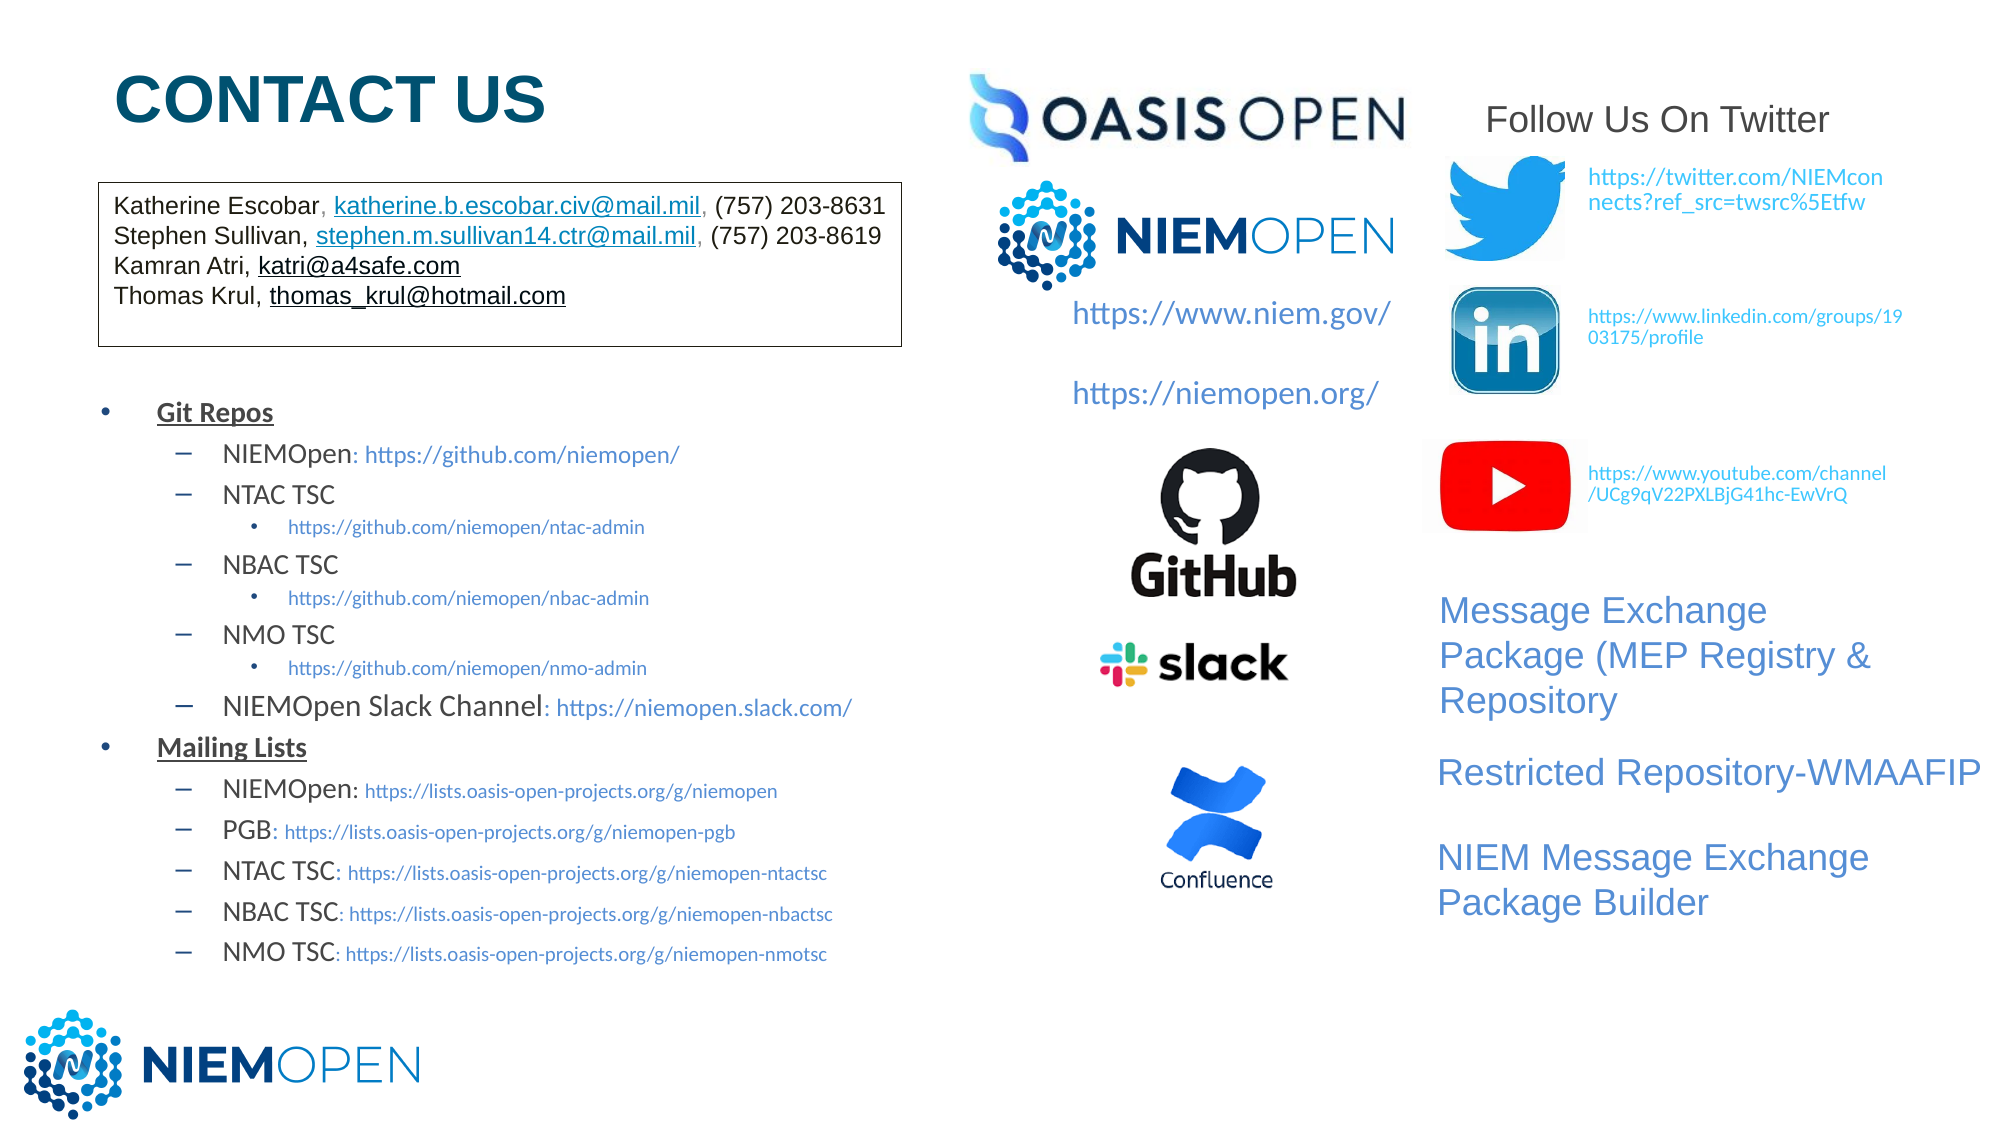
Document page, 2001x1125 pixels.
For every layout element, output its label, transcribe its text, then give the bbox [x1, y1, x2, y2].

picture [950, 68, 1425, 168]
text_box https://www.youtube.com/channel/UCg9qV22PXLBjG41hc-EwVrQ [1592, 452, 1909, 517]
title Contact Us [99, 63, 1900, 197]
text_box Git Repos NIEMOpen: https://github.com/niemopen/ NTAC TSC https://github.com/niemopen/ntac-admin NBAC TSC https://github.com/niemopen/nbac-admin NMO TSC https://github.com/niemopen/nmo-admin NIEMOpen Slack Channel: https://niemopen.slack.com/ Mailing Lists NIEMOpen: https://lists.oasis-open-projects.org/g/niemopen PGB: https://lists.oasis-open-projects.org/g/niemopen-pgb NTAC TSC: https://lists.oasis-open-projects.org/g/niemopen-ntactsc NBAC TSC: https://lists.oasis-open-projects.org/g/niemopen-nbactsc NMO TSC: https://lists.oasis-open-projects.org/g/niemopen-nmotsc [85, 386, 874, 1055]
text_box https://www.niem.gov/ https://niemopen.org/ [1057, 283, 1407, 419]
text_box Restricted Repository-WMAAFIP [1422, 740, 1998, 801]
text_box https://www.linkedin.com/groups/1903175/profile [1573, 295, 1922, 360]
text_box NIEM Message Exchange Package Builder [1422, 825, 1940, 931]
picture [1054, 447, 1342, 927]
text_box https://twitter.com/NIEMconnects?ref_src=twsrc%5Etfw [1573, 152, 1909, 228]
picture [1444, 155, 1566, 261]
text_box Message Exchange Package (MEP Registry & Repository [1424, 579, 1936, 740]
picture [993, 174, 1398, 296]
text_box Follow Us On Twitter [1470, 87, 1902, 148]
text_box Katherine Escobar, katherine.b.escobar.civ@mail.mil, (757) 203-8631 Stephen Sullivan, stephen.m.sullivan14.ctr@mail.mil, (757) 203-8619 Kamran Atri, katri@a4safe.com Thomas Krul, thomas_krul@hotmail.com [99, 182, 901, 347]
picture [1449, 284, 1561, 396]
picture [19, 1004, 424, 1125]
picture [1422, 439, 1588, 533]
